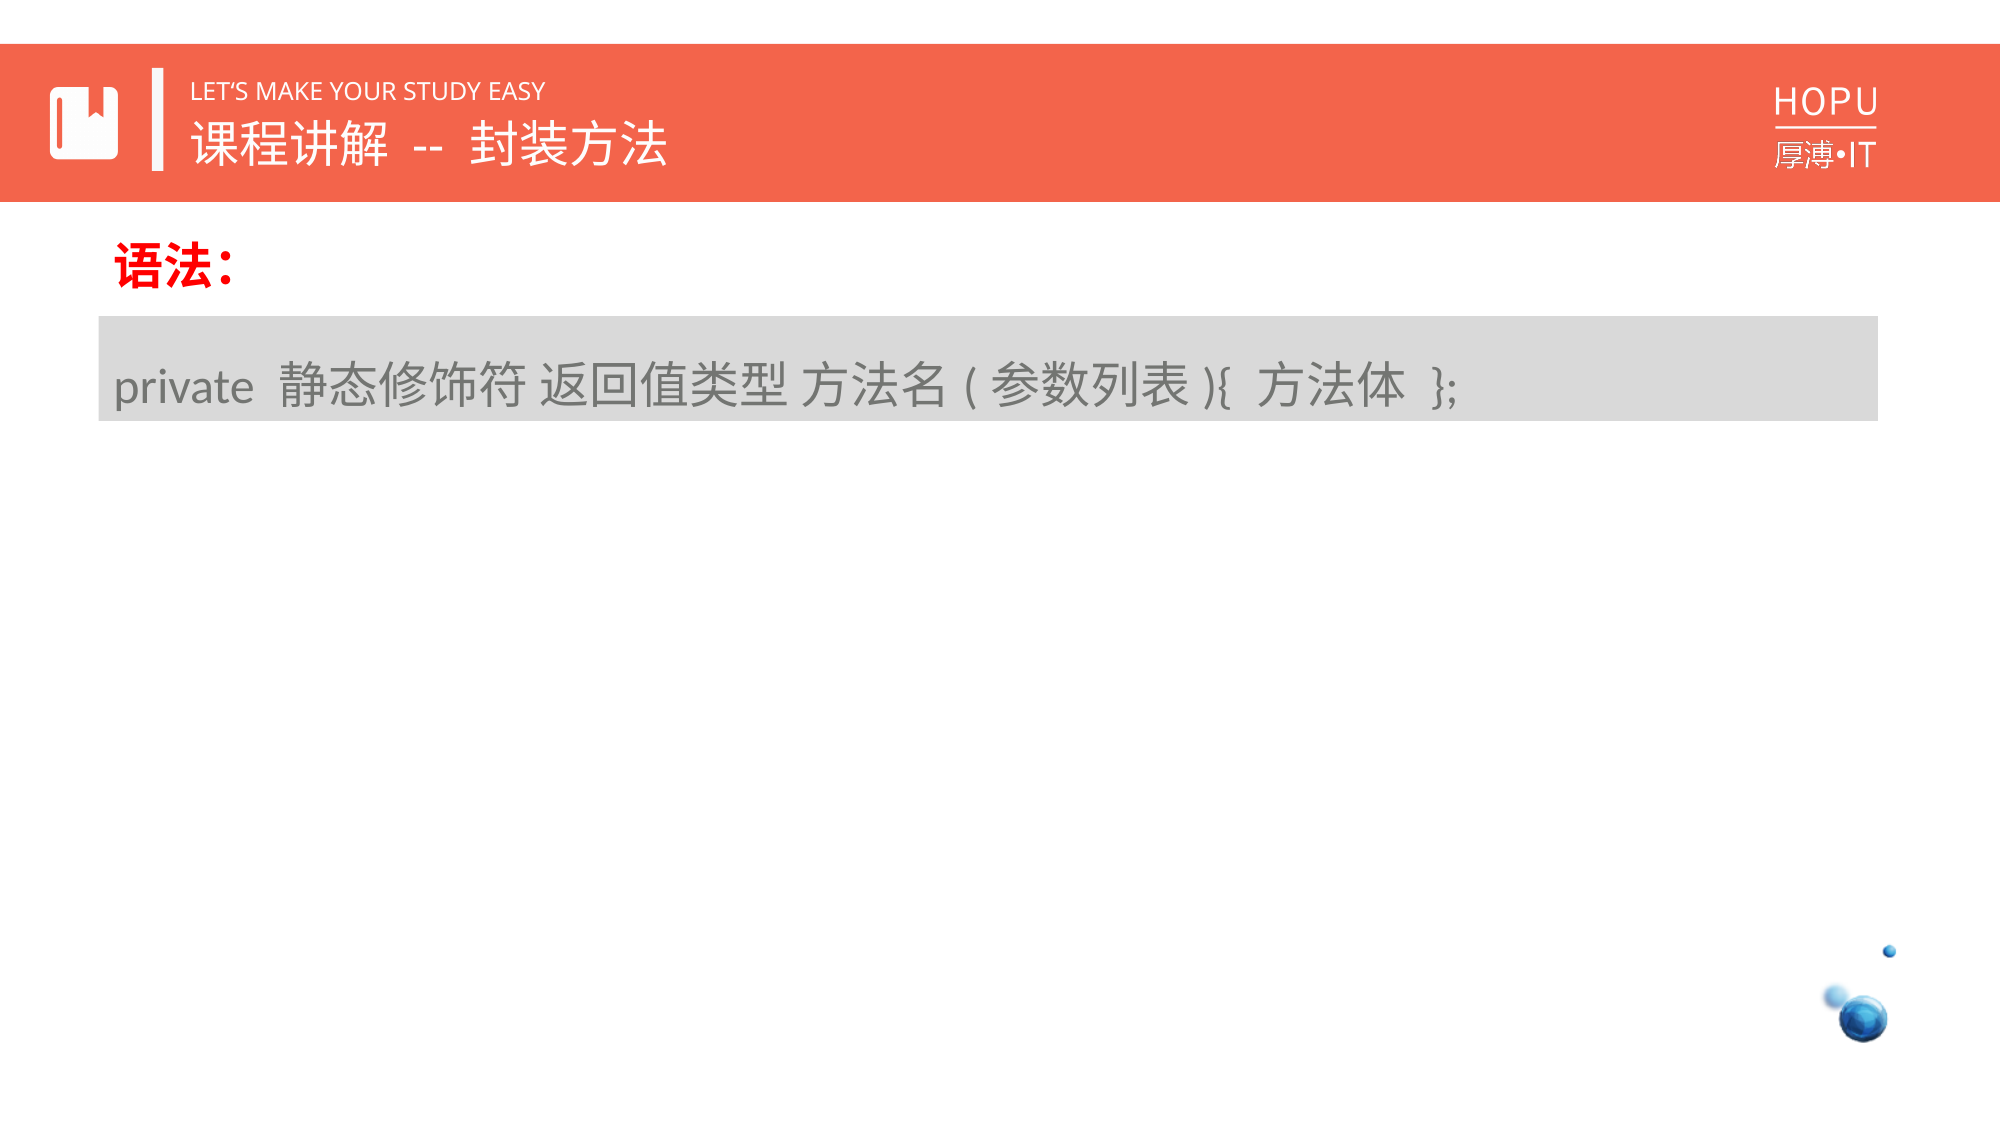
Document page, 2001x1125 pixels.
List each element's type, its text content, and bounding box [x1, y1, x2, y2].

text_box [316, 43, 2000, 203]
text_box private 静态修饰符 返回值类型 方法名(参数列表){ 方法体 }; [98, 316, 1878, 421]
text_box 语法： [98, 253, 279, 303]
picture [0, 0, 316, 253]
picture [1773, 920, 1984, 1083]
picture [1773, 75, 1878, 181]
text_box 课程讲解 -- 封装方法 [316, 117, 1326, 180]
text_box LET‘S MAKE YOUR STUDY EASY [316, 67, 893, 113]
